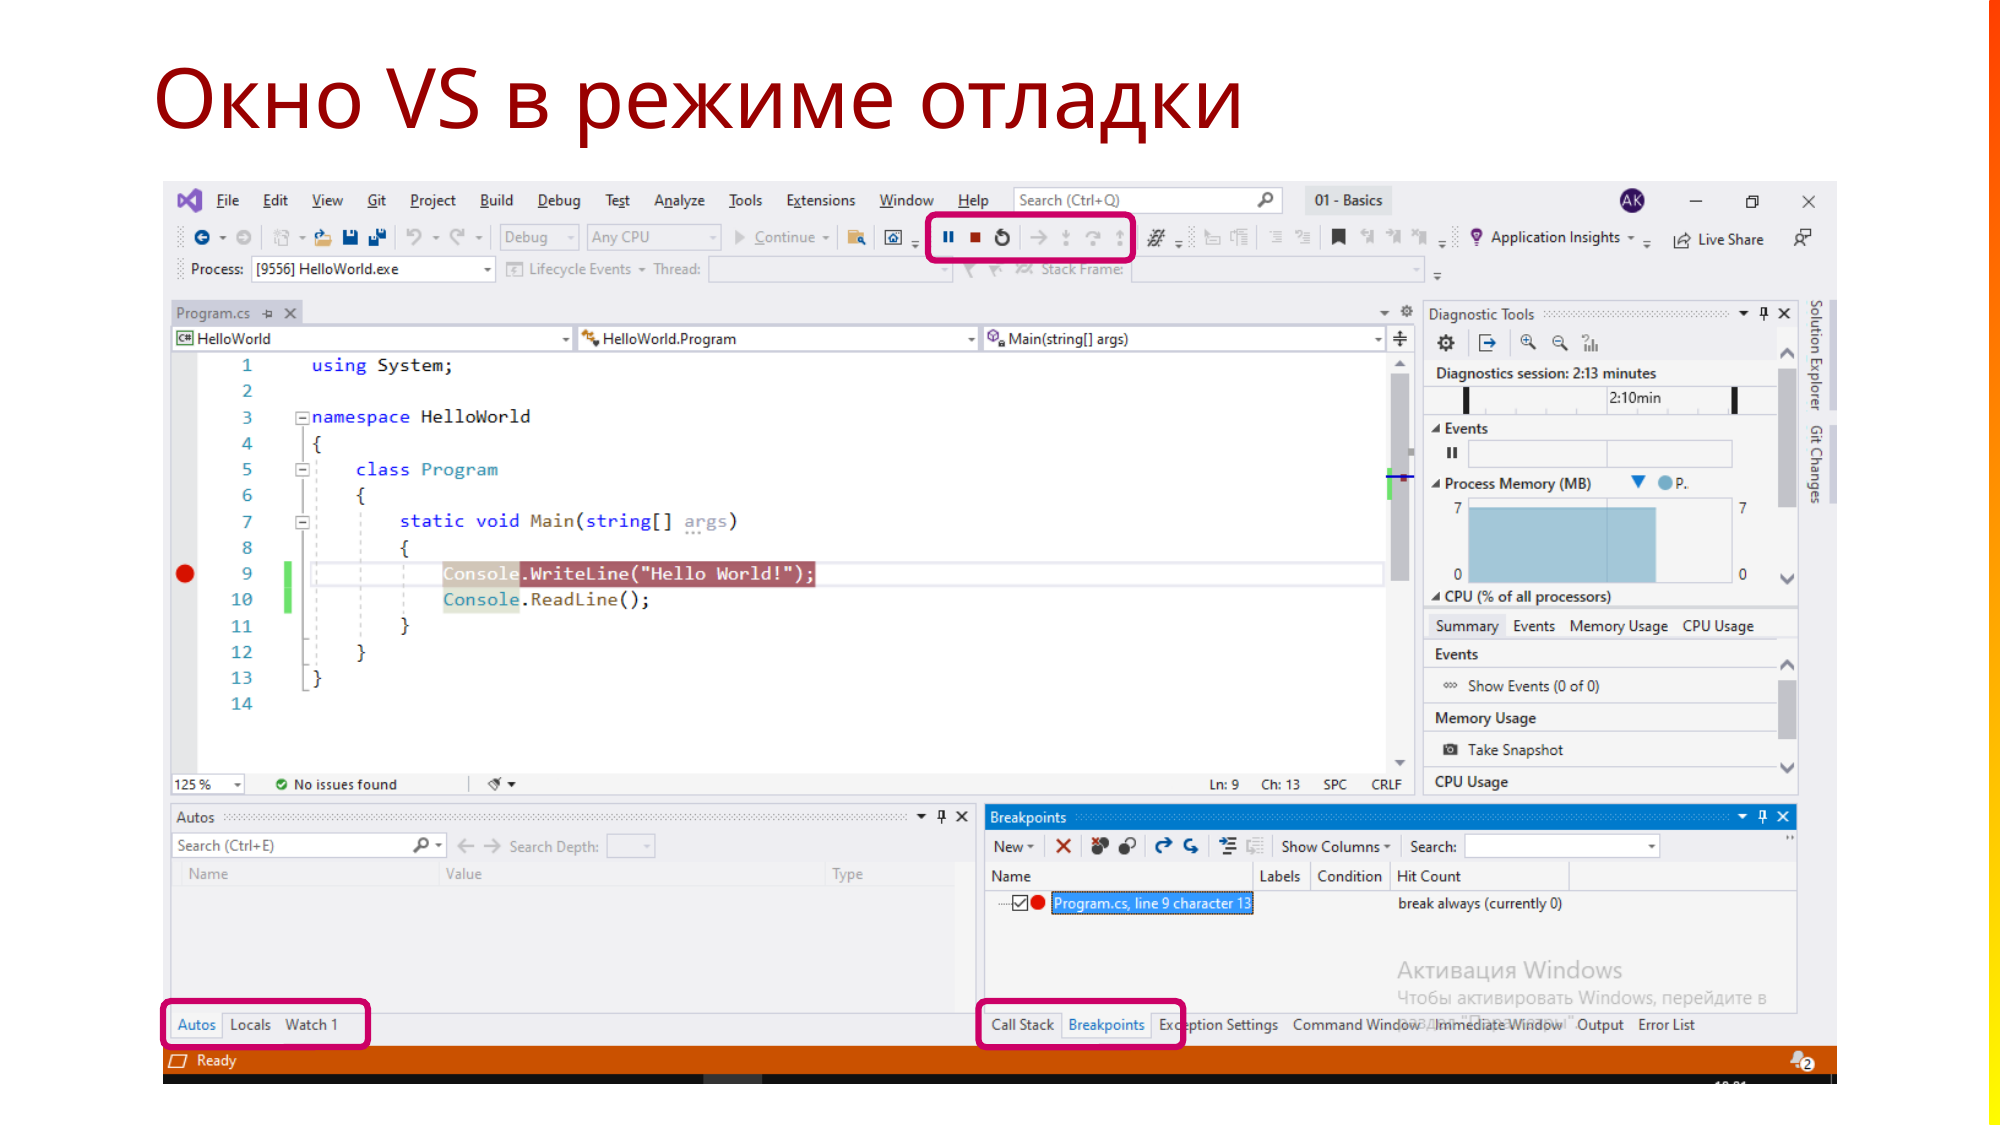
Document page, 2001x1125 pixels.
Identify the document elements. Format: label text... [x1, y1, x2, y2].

title Окно VS в режиме отладки [137, 22, 1863, 182]
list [163, 181, 1837, 1084]
